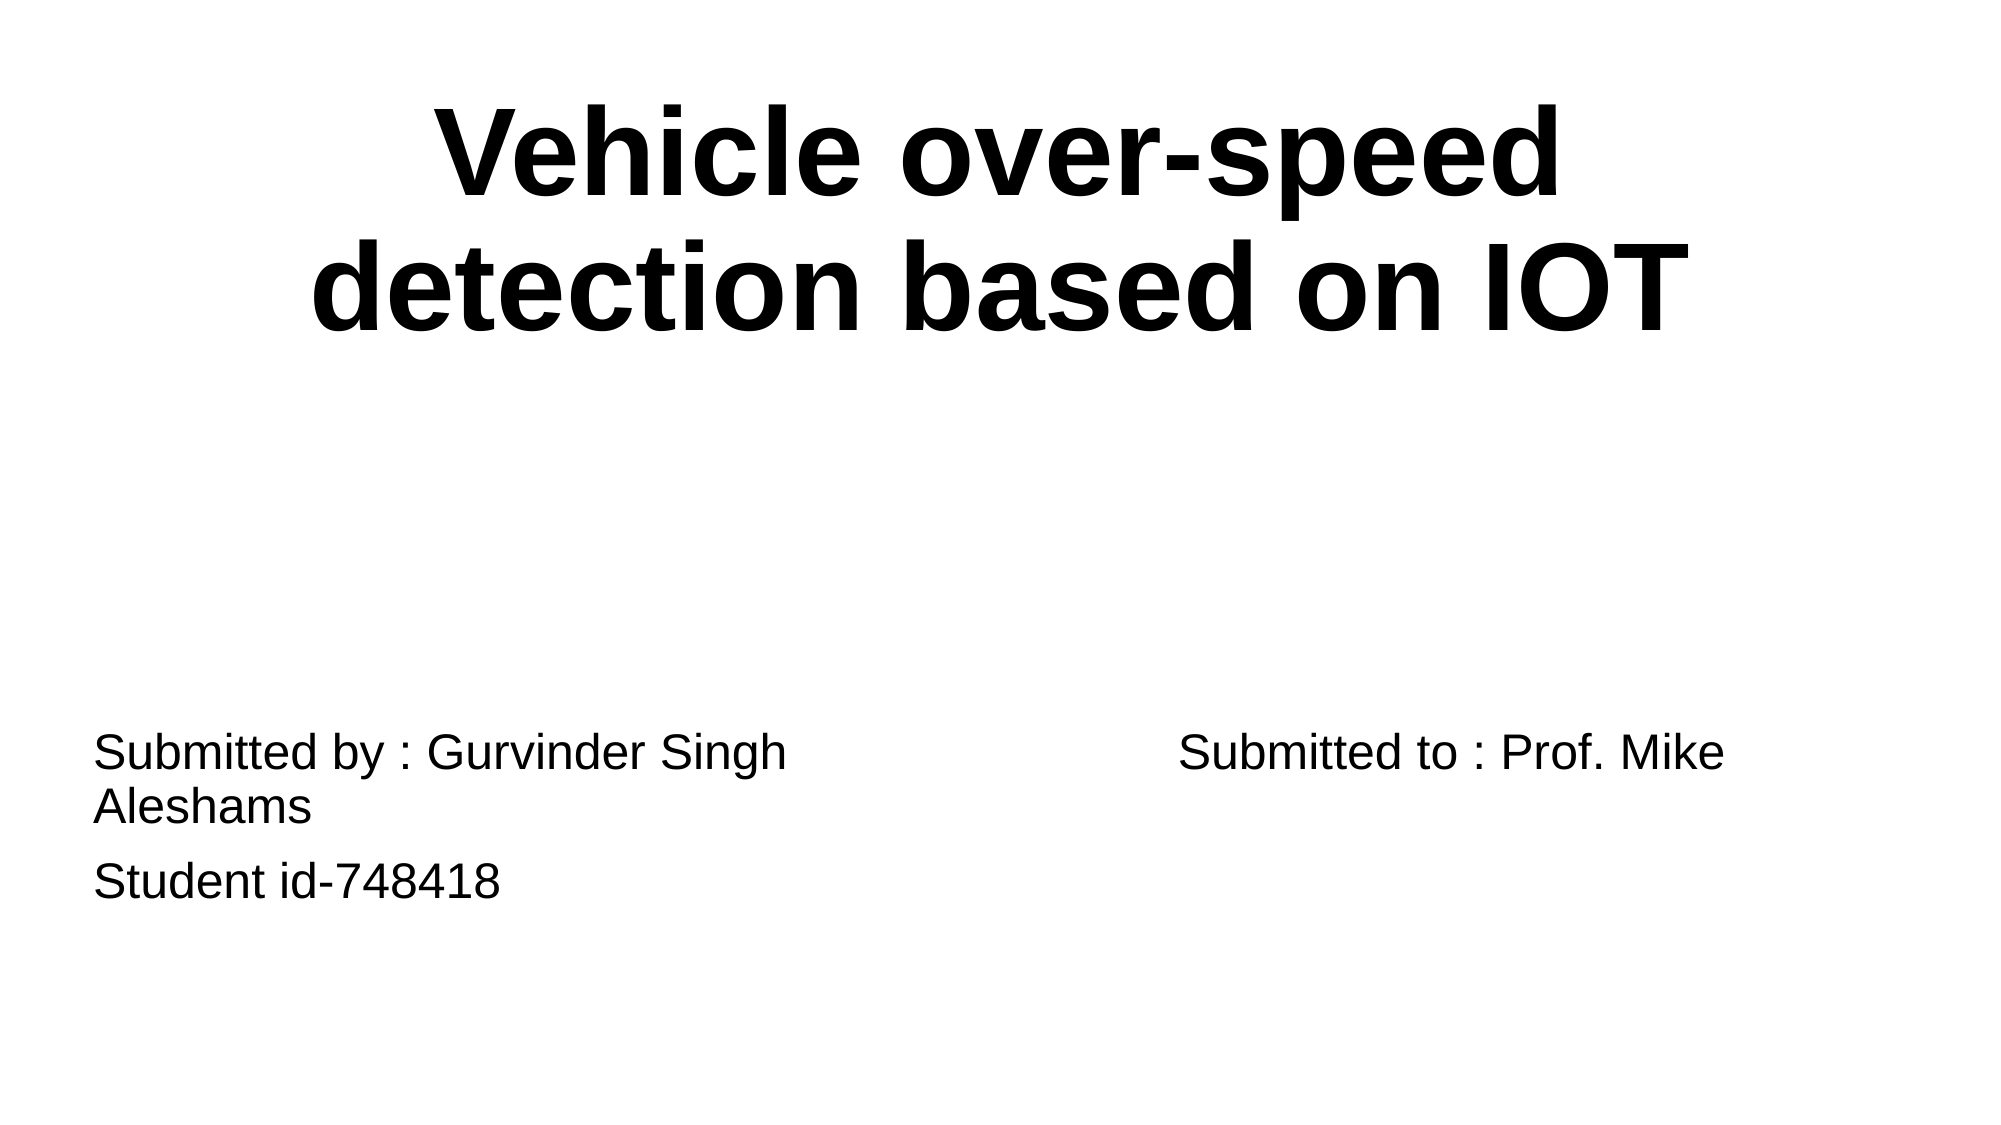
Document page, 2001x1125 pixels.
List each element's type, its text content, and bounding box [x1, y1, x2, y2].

title Vehicle over-speed detection based on IOT [249, 0, 1750, 365]
subtitle Submitted by : Gurvinder Singh Submitted to : Prof. Mike Aleshams Student id-748418 [78, 718, 1969, 991]
